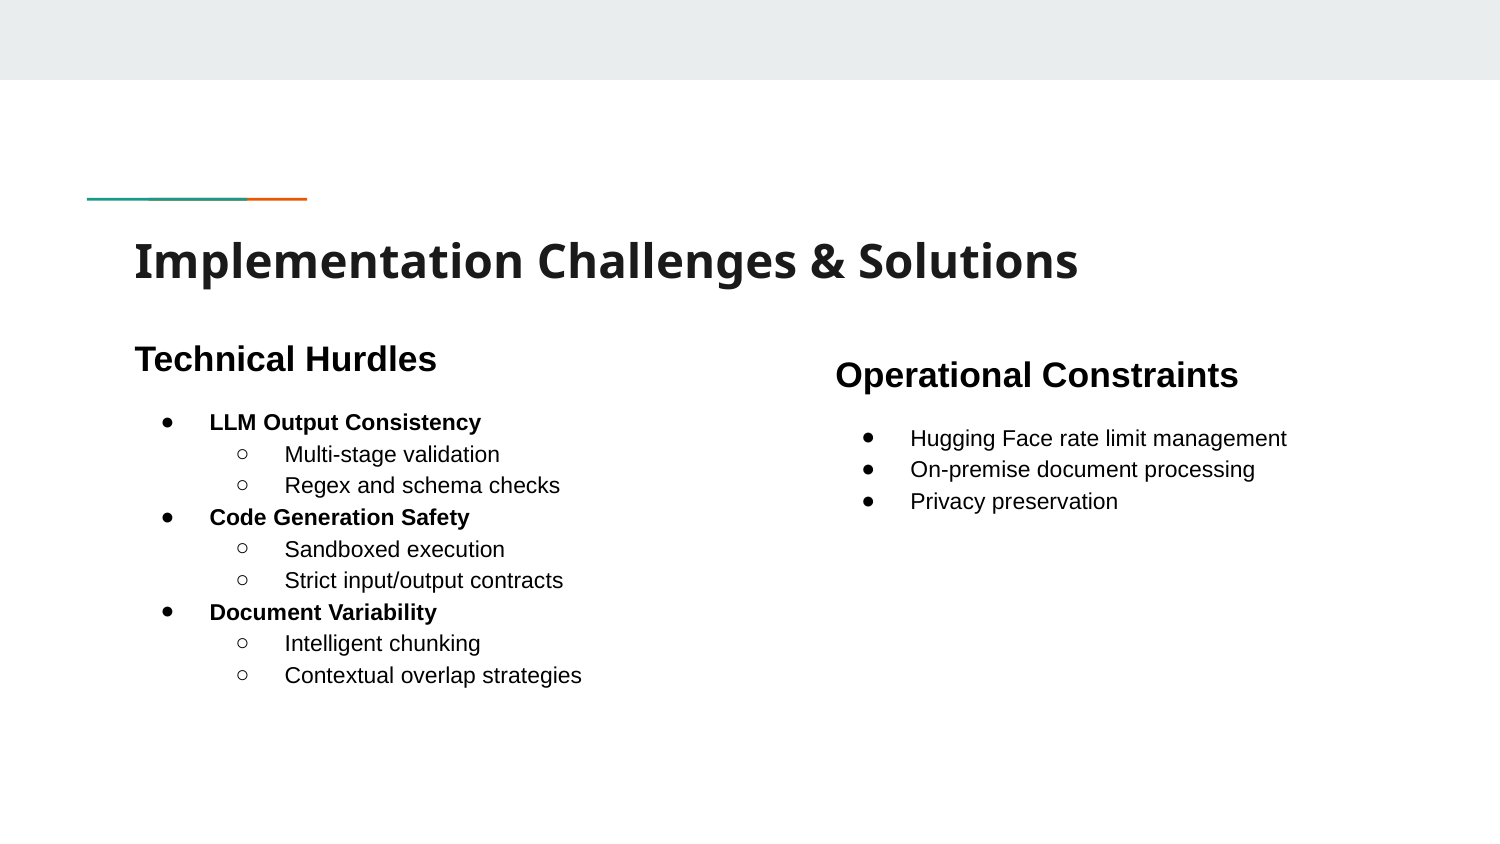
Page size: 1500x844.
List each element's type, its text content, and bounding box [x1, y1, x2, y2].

list Technical Hurdles LLM Output Consistency Multi-stage validation Regex and schema checks Code Generation Safety Sandboxed execution Strict input/output contracts Document Variability Intelligent chunking Contextual overlap strategies [119, 314, 732, 829]
list Operational Constraints Hugging Face rate limit management On-premise document processing Privacy preservation [820, 330, 1432, 844]
title Implementation Challenges & Solutions [119, 216, 1381, 305]
